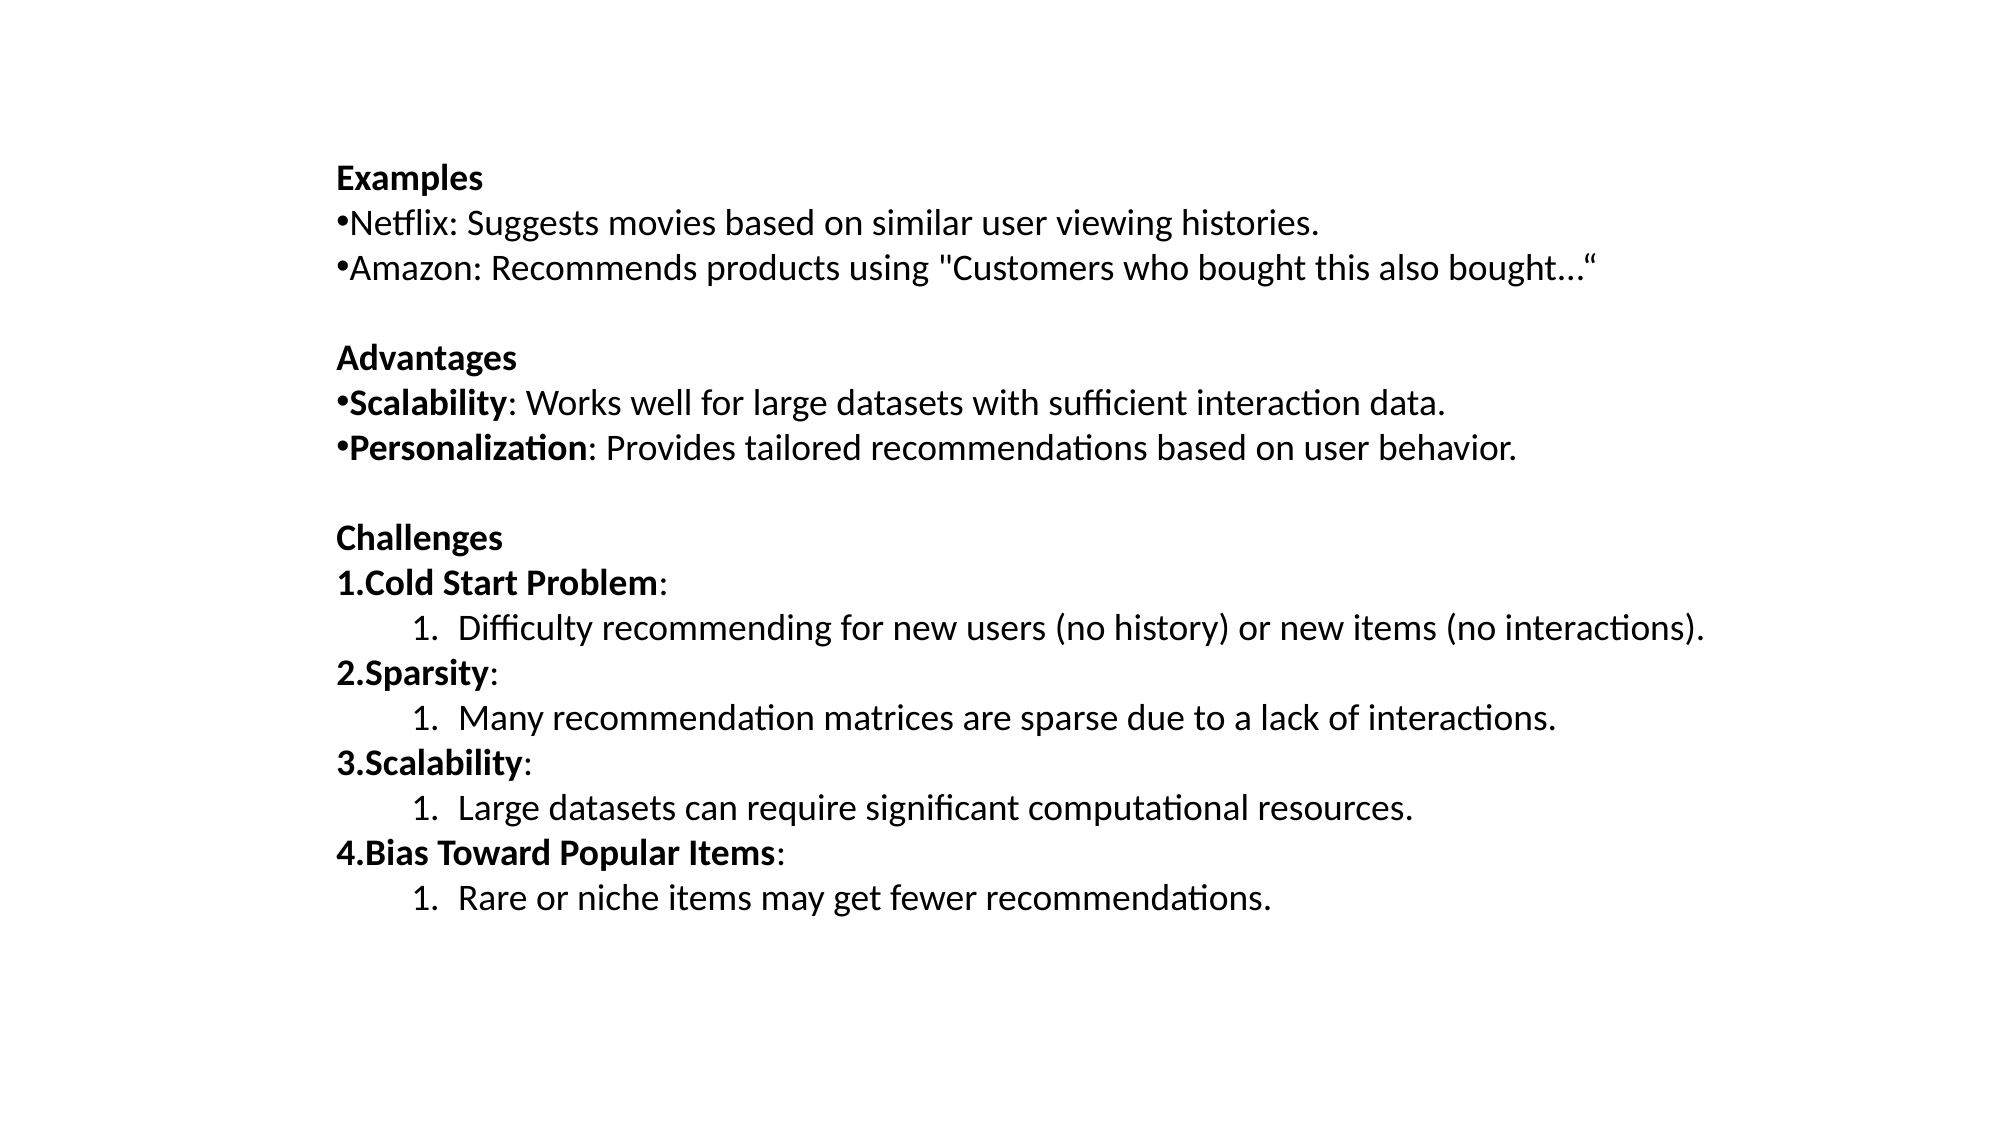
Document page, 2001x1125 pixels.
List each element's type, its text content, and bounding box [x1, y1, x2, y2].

text_box Examples Netflix: Suggests movies based on similar user viewing histories. Amazon: Recommends products using "Customers who bought this also bought...“ Advantages Scalability: Works well for large datasets with sufficient interaction data. Personalization: Provides tailored recommendations based on user behavior. Challenges Cold Start Problem: Difficulty recommending for new users (no history) or new items (no interactions). Sparsity: Many recommendation matrices are sparse due to a lack of interactions. Scalability: Large datasets can require significant computational resources. Bias Toward Popular Items: Rare or niche items may get fewer recommendations. [321, 145, 1926, 971]
